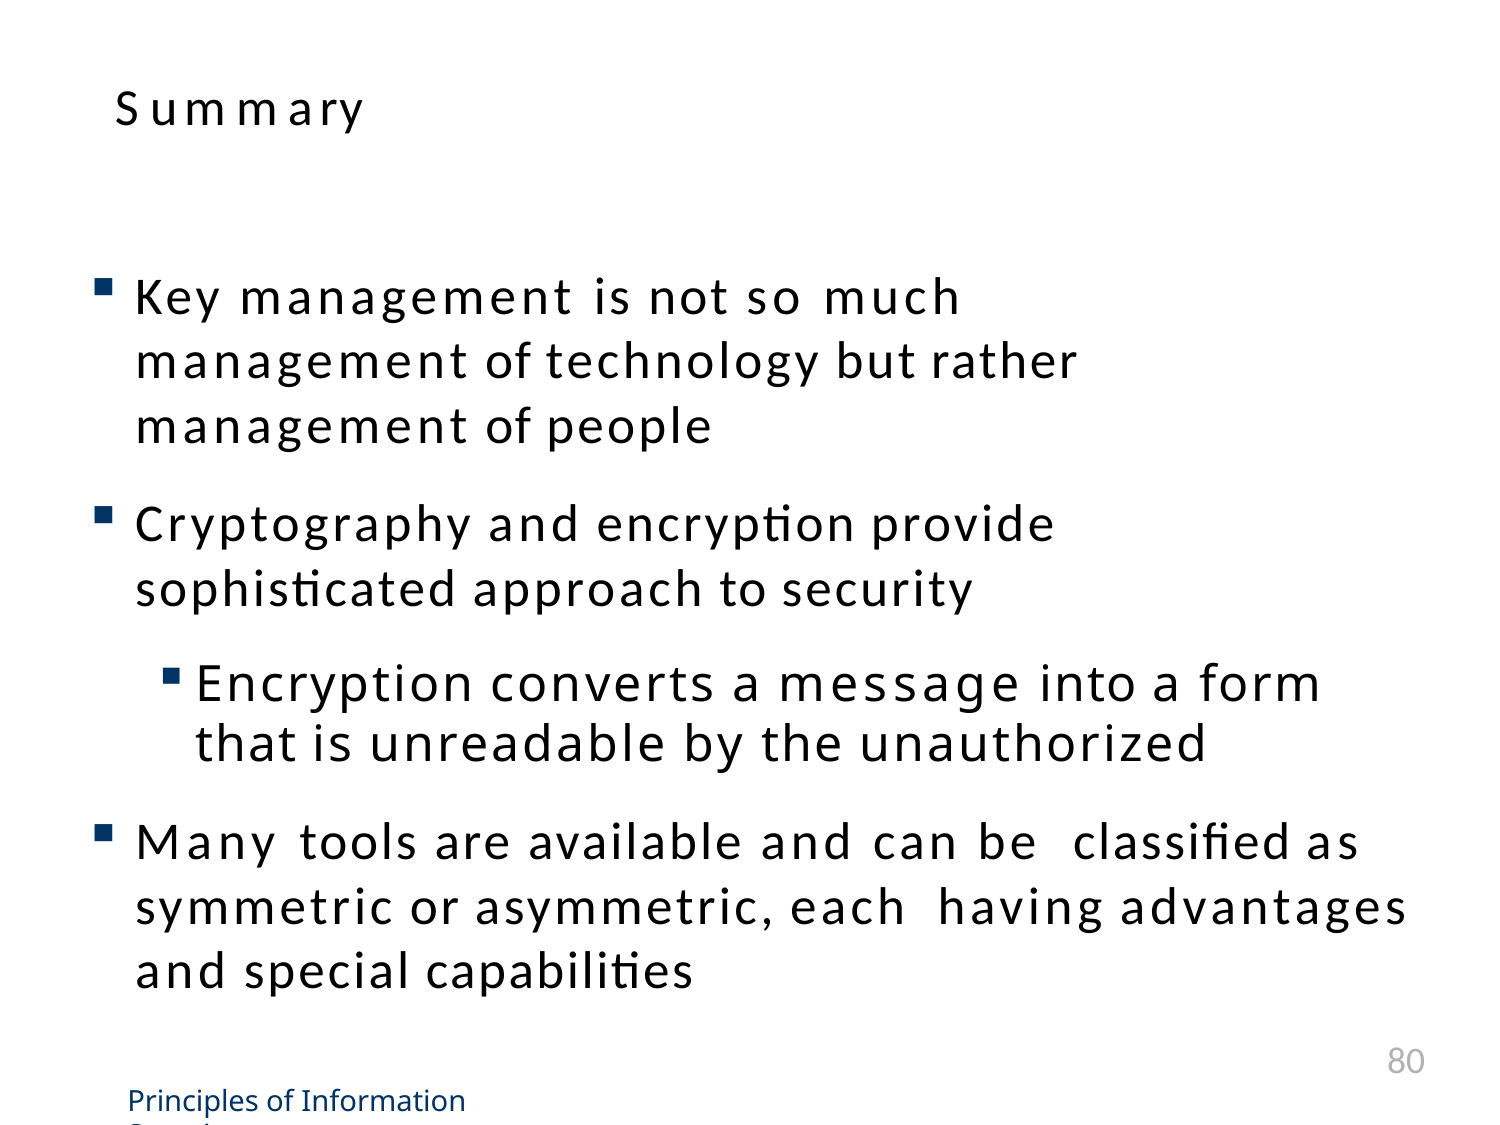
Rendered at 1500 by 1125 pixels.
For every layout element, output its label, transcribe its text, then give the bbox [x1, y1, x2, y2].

title Summary [112, 71, 479, 258]
slide_number 80 [1080, 1046, 1425, 1125]
list Key management is not so much management of technology but rather management of people Cryptography and encryption provide sophisticated approach to security Encryption converts a message into a form that is unreadable by the unauthorized Many tools are available and can be classified as symmetric or asymmetric, each having advantages and special capabilities [75, 258, 1425, 1000]
text_box Principles of Information Security [125, 1082, 558, 1125]
